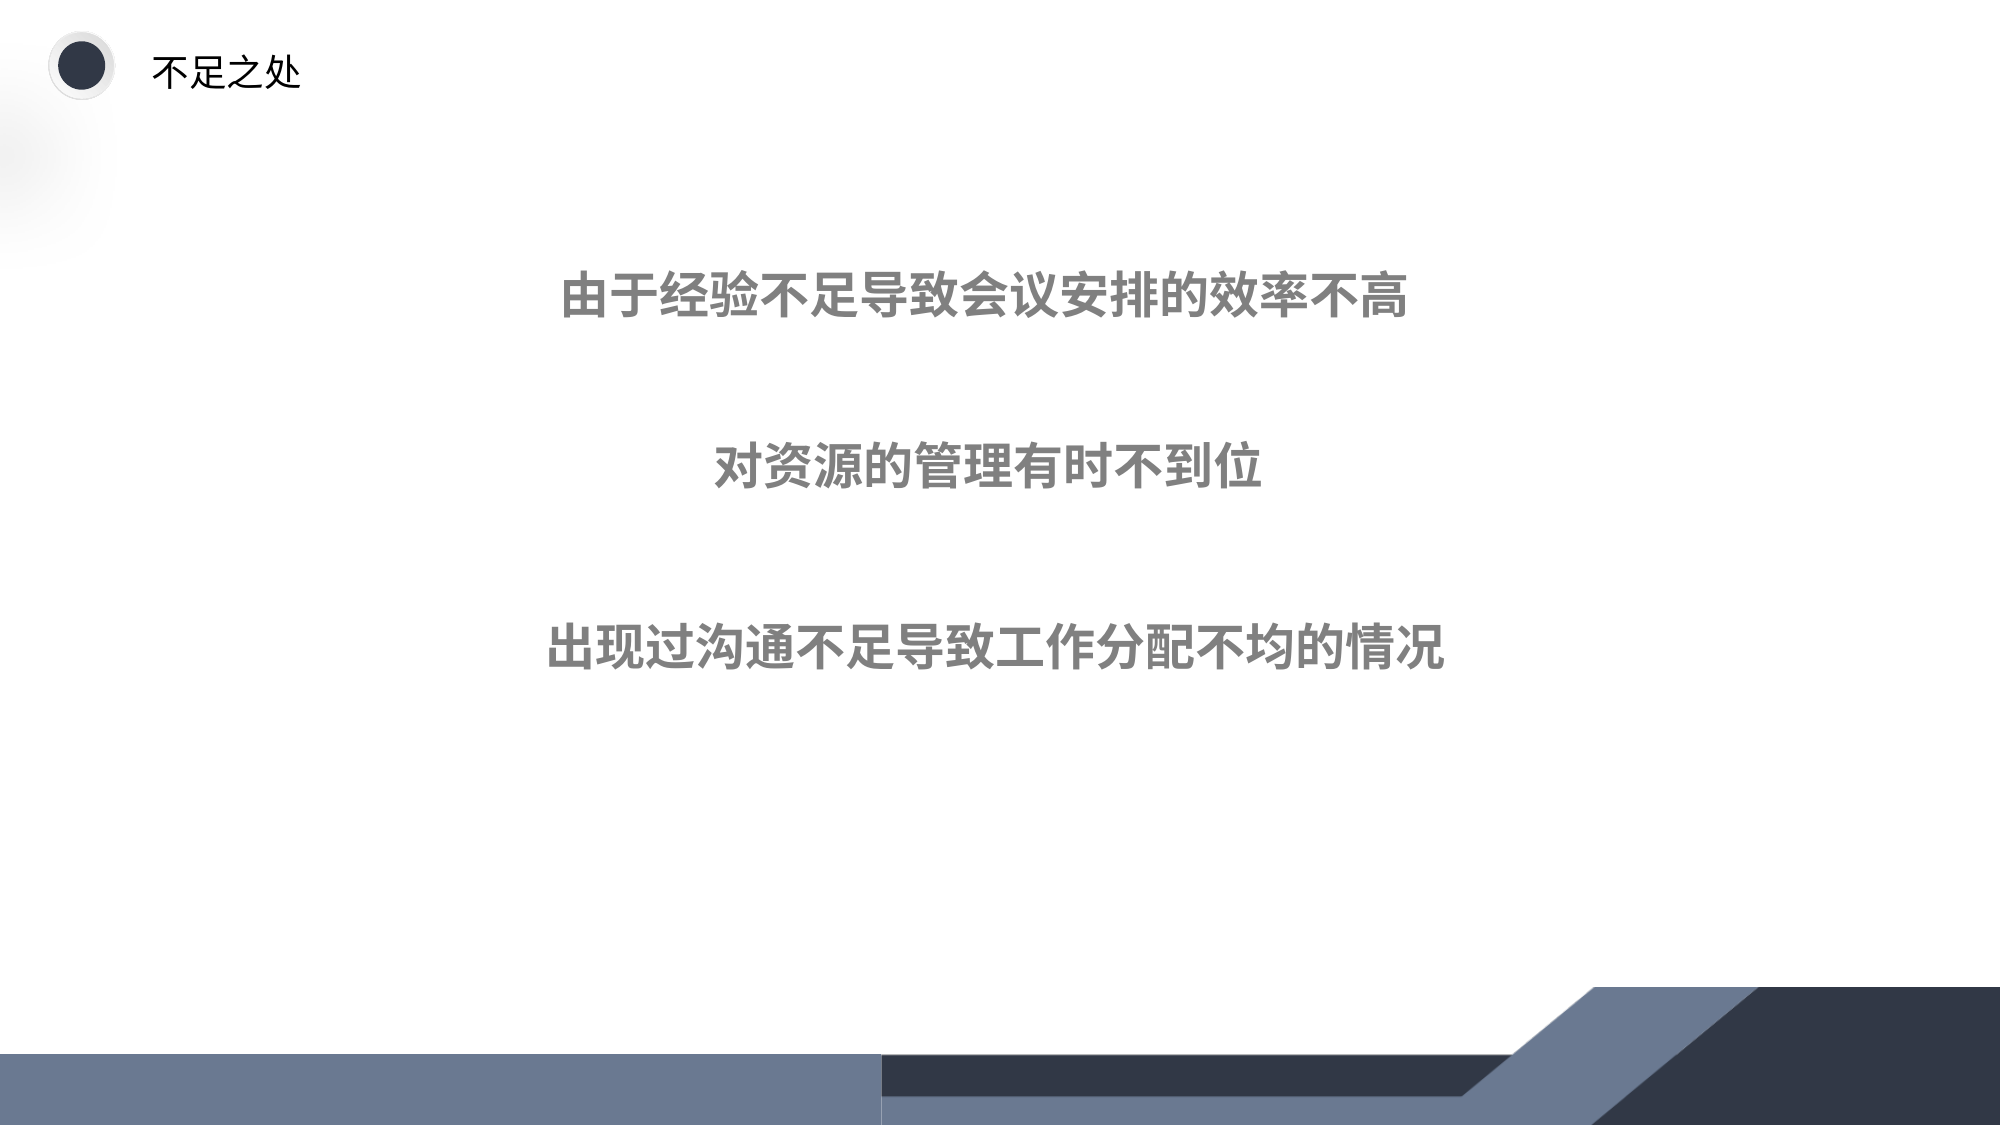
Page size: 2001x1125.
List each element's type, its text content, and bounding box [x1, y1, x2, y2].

text_box 由于经验不足导致会议安排的效率不高 [552, 263, 1410, 310]
picture [881, 987, 2000, 1125]
text_box 对资源的管理有时不到位 [600, 434, 1264, 481]
text_box 出现过沟通不足导致工作分配不均的情况 [492, 615, 1446, 692]
text_box 不足之处 [136, 41, 402, 101]
text_box [136, 34, 519, 122]
